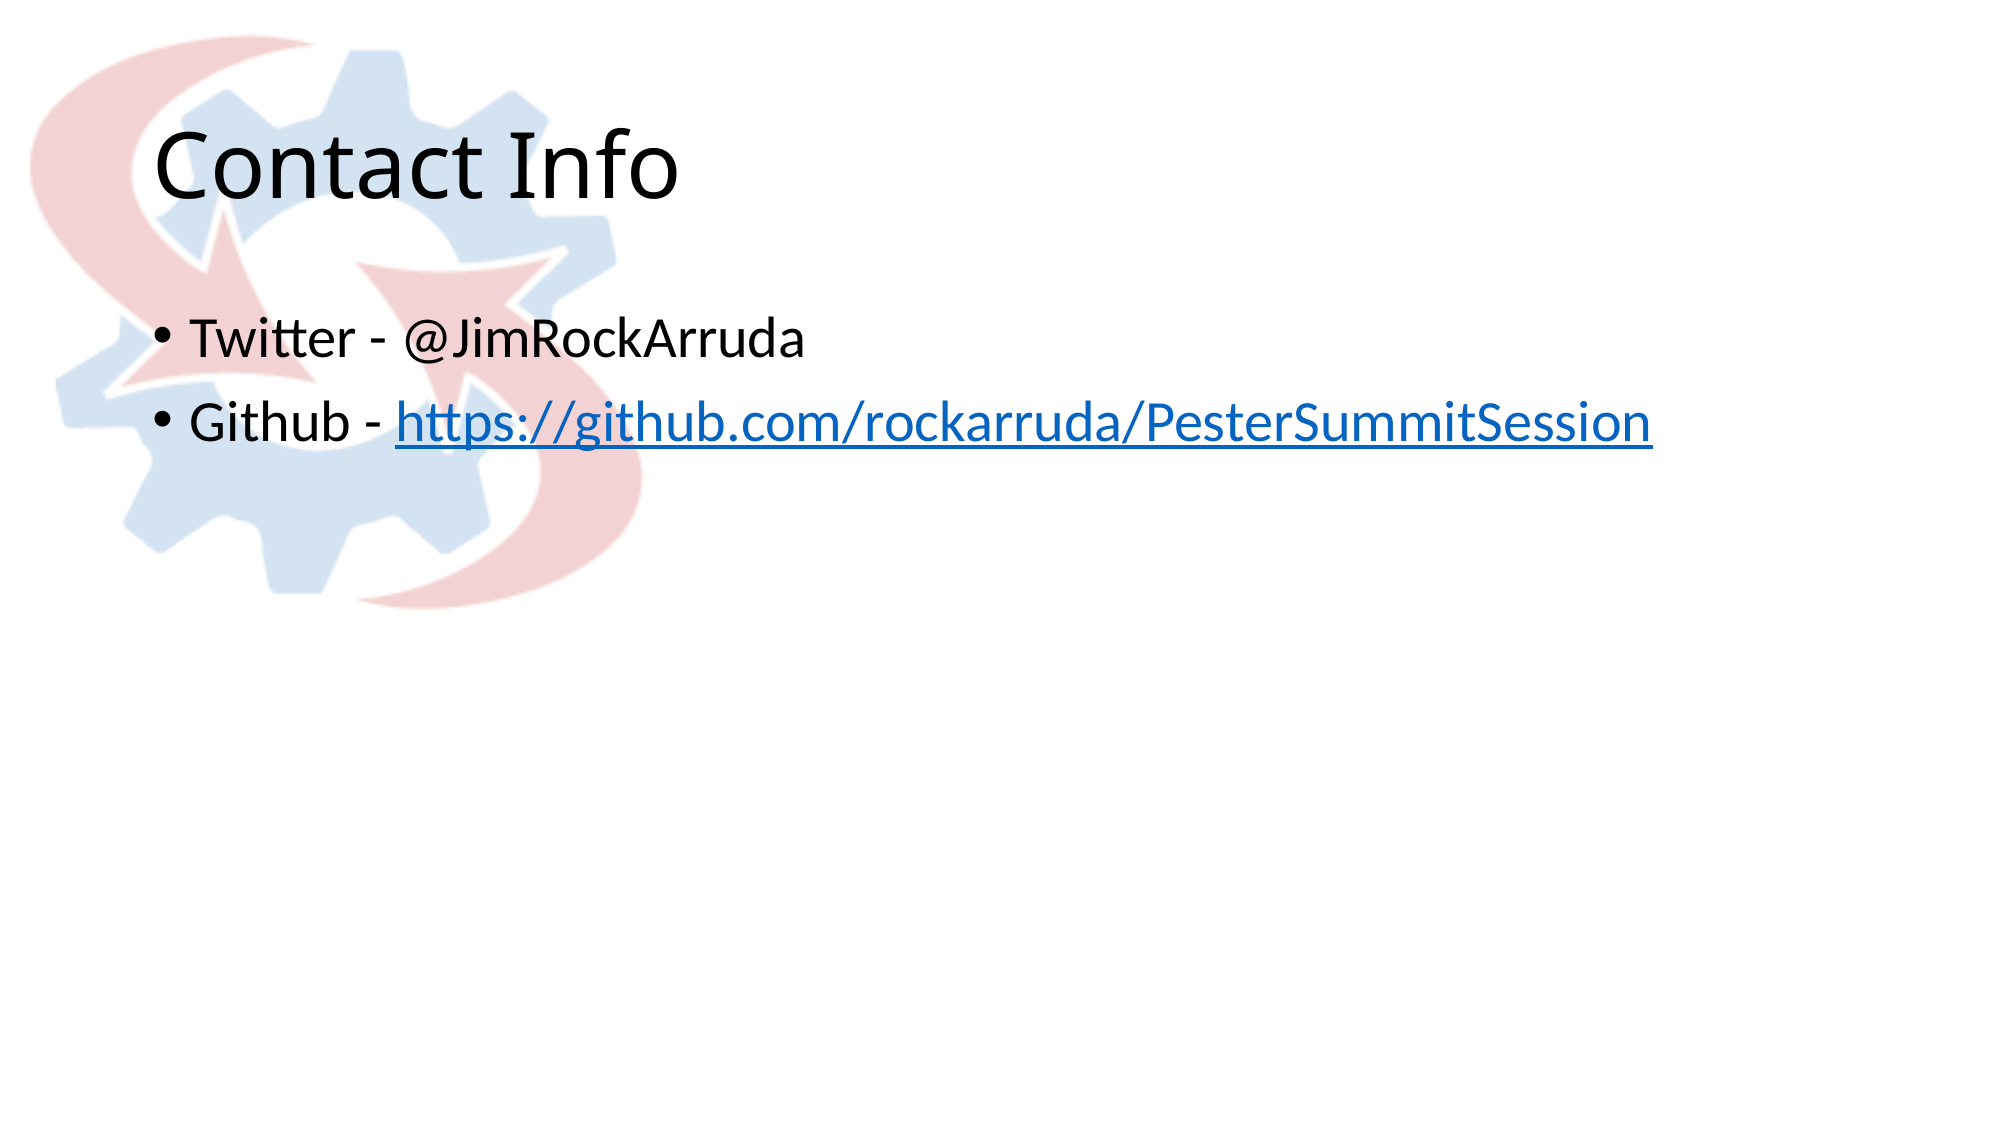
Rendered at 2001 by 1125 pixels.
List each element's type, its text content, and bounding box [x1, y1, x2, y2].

title Contact Info [137, 59, 1863, 278]
list Twitter - @JimRockArruda Github - https://github.com/rockarruda/PesterSummitSession [137, 299, 1863, 1014]
